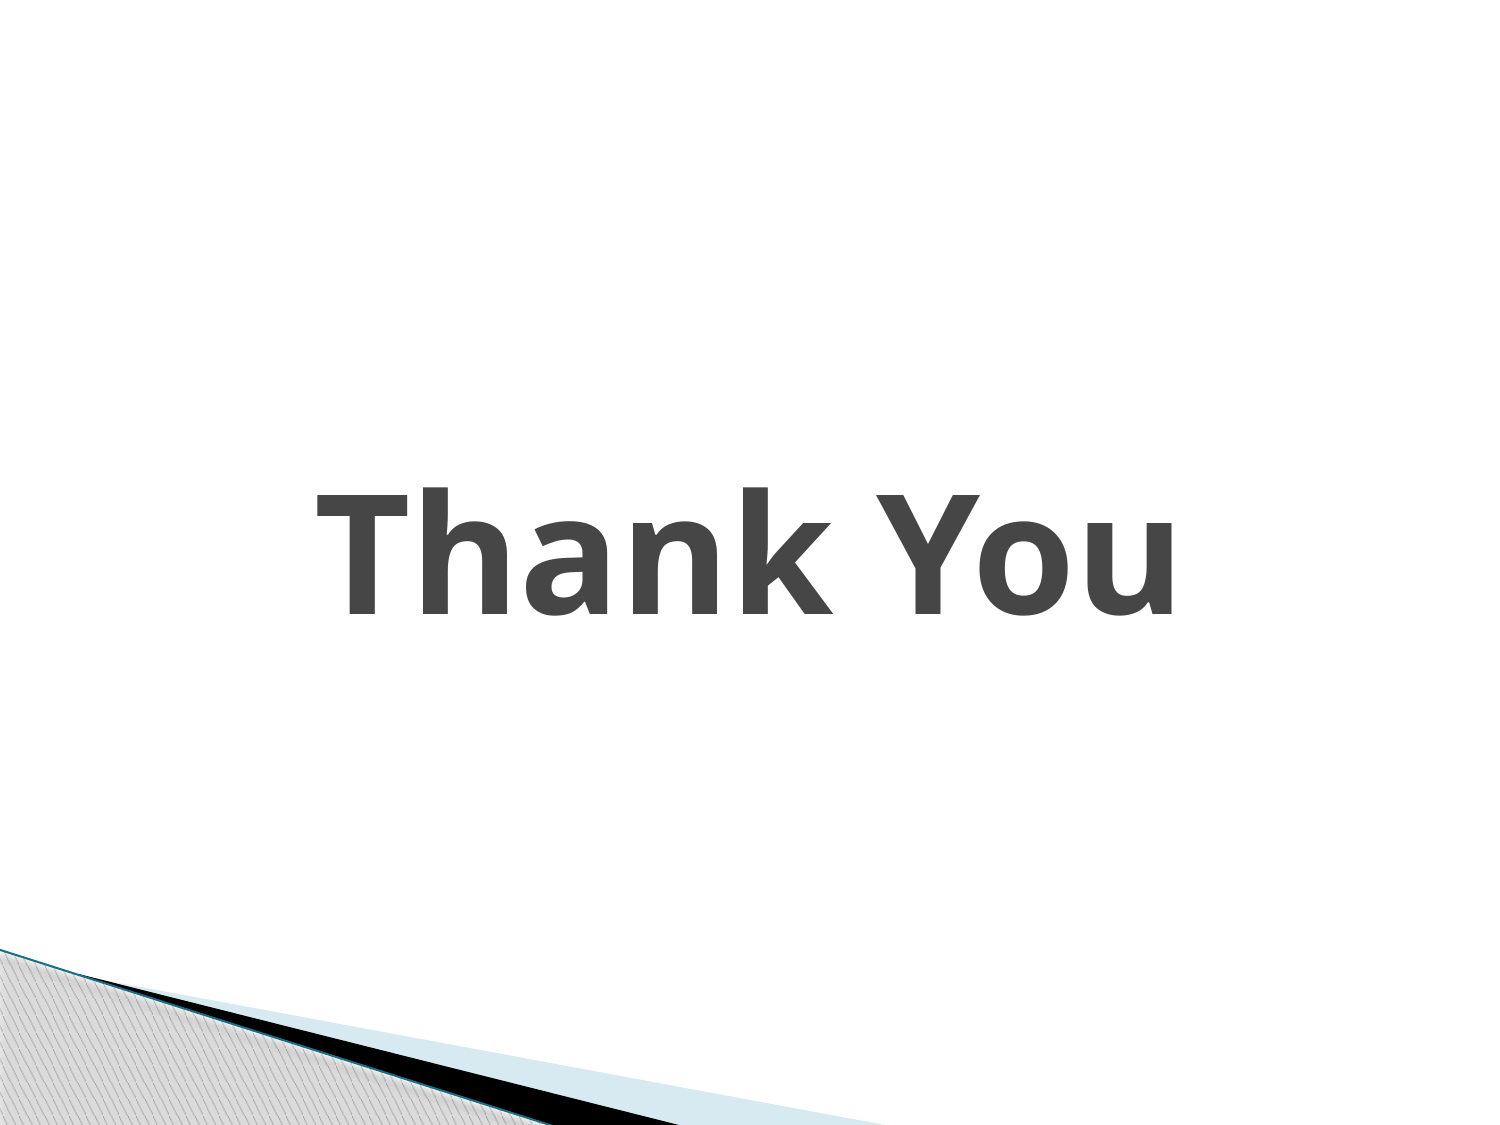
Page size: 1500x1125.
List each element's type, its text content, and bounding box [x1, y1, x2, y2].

title Thank You [75, 45, 1425, 1050]
